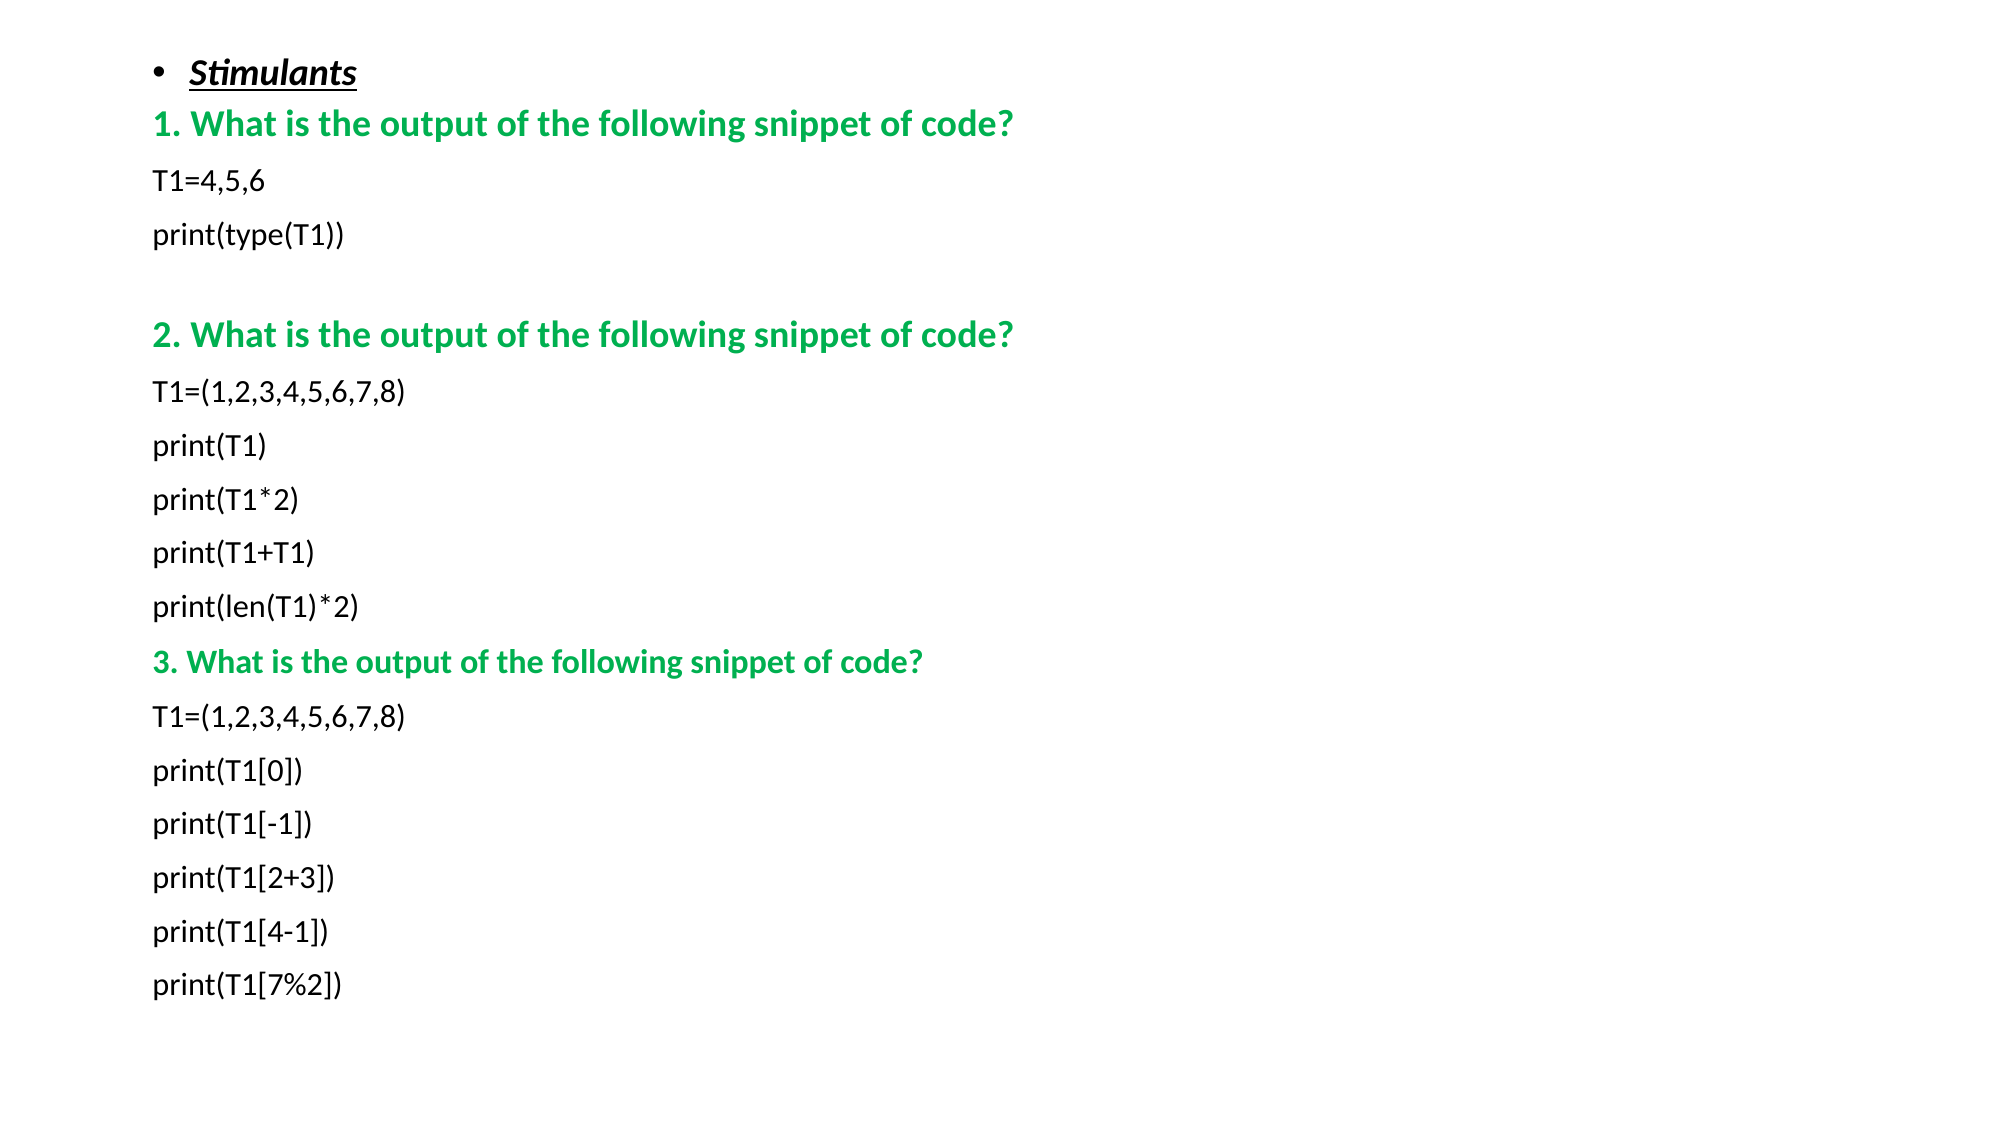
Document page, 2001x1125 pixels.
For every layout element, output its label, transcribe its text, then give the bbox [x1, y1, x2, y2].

list Stimulants 1. What is the output of the following snippet of code? T1=4,5,6 print(type(T1)) 2. What is the output of the following snippet of code? T1=(1,2,3,4,5,6,7,8) print(T1) print(T1*2) print(T1+T1) print(len(T1)*2) 3. What is the output of the following snippet of code? T1=(1,2,3,4,5,6,7,8) print(T1[0]) print(T1[-1]) print(T1[2+3]) print(T1[4-1]) print(T1[7%2]) [137, 45, 1863, 1014]
